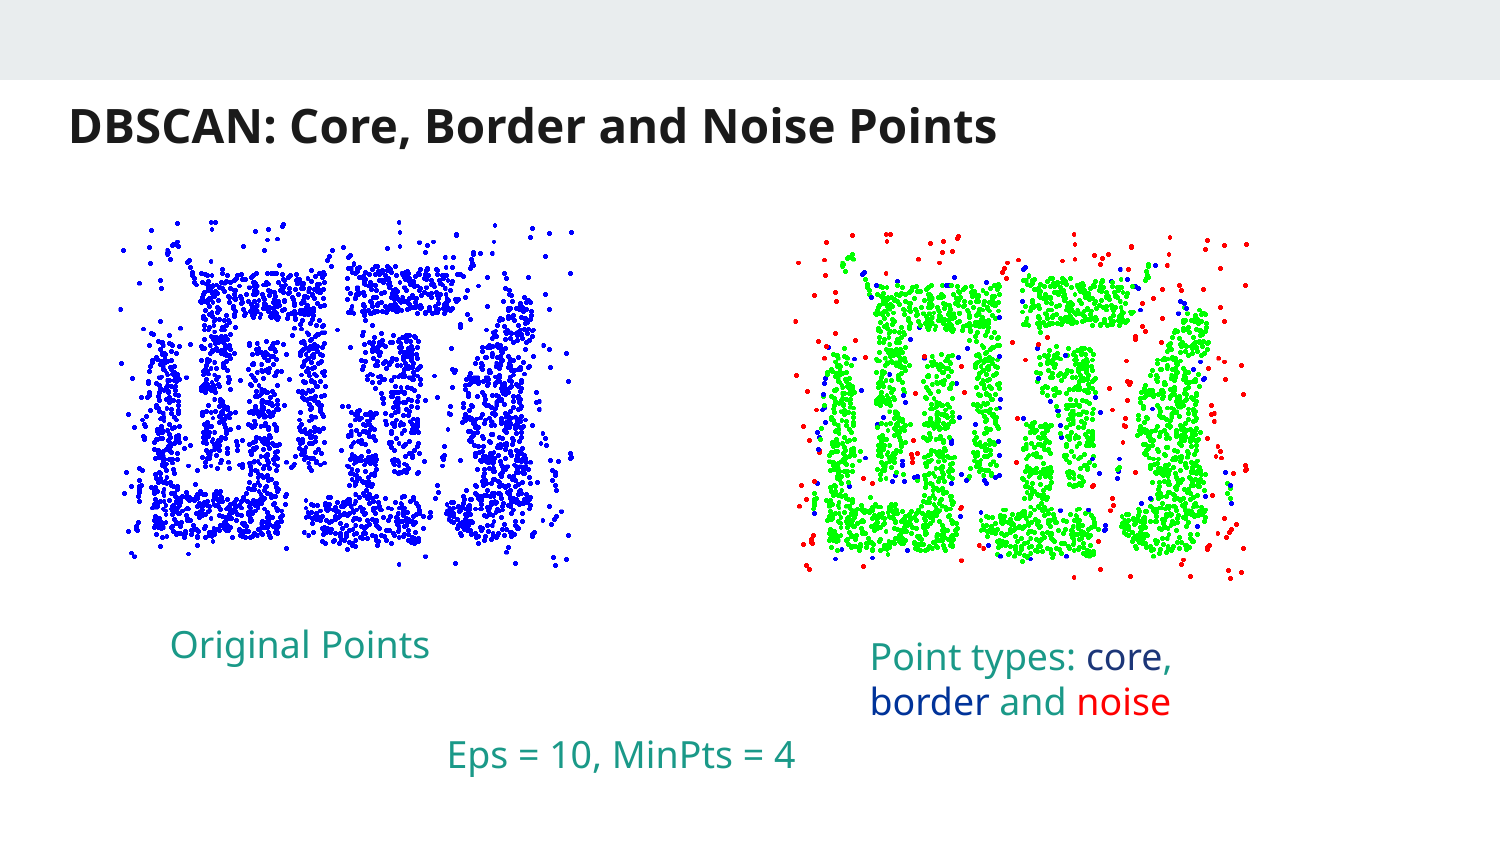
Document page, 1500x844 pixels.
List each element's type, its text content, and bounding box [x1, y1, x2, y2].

text_box Eps = 10, MinPts = 4 [431, 723, 970, 784]
picture [25, 150, 684, 645]
text_box Point types: core, border and noise [854, 666, 1268, 731]
picture [700, 163, 1359, 657]
title DBSCAN: Core, Border and Noise Points [52, 80, 1315, 169]
text_box Original Points [154, 653, 568, 673]
